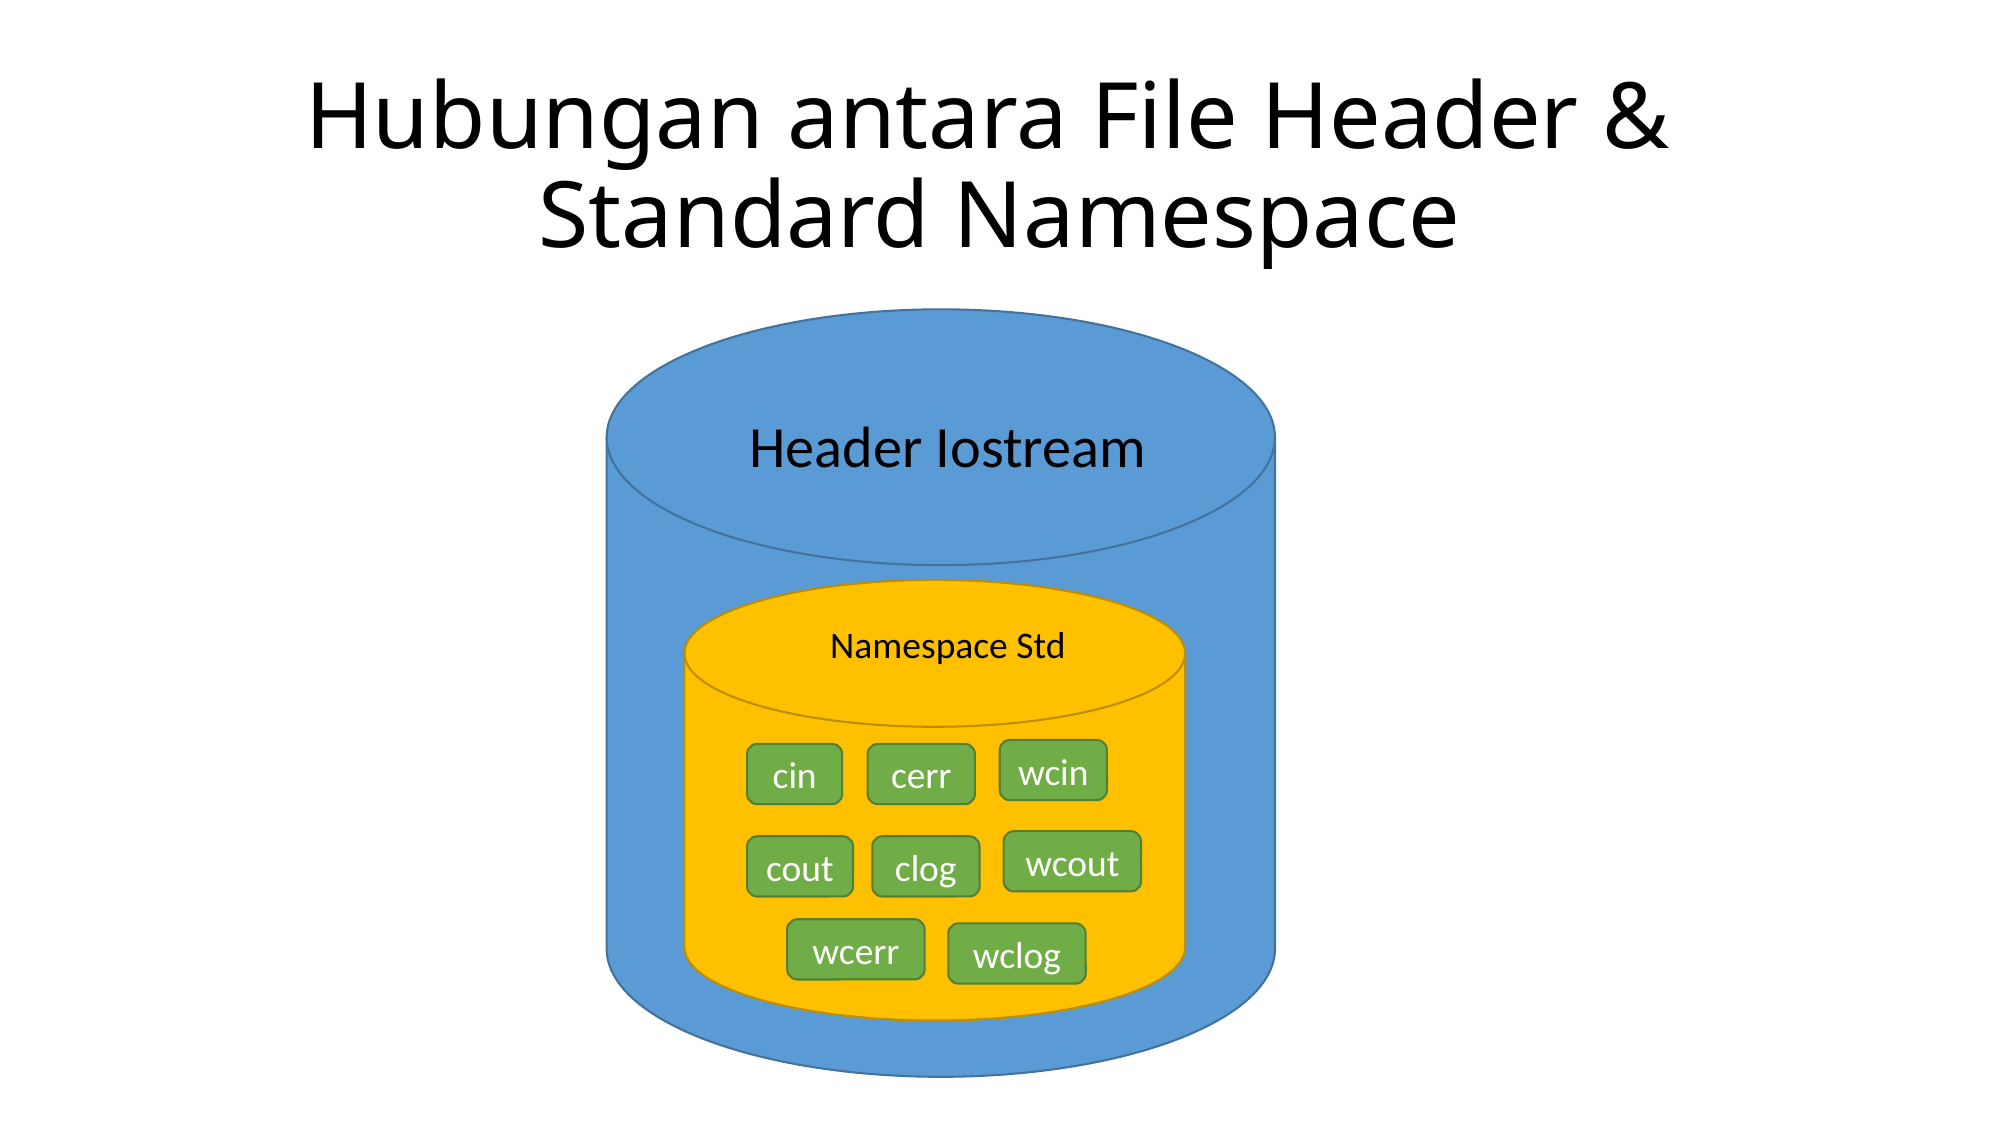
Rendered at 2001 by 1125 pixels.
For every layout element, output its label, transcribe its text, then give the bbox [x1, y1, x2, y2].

text_box cout [746, 835, 855, 898]
text_box [605, 308, 1277, 1078]
text_box wclog [947, 922, 1087, 985]
text_box Namespace Std [815, 613, 1081, 674]
text_box cerr [866, 742, 976, 806]
title Hubungan antara File Header & Standard Namespace [137, 59, 1863, 278]
text_box [683, 578, 1187, 1022]
text_box wcerr [786, 918, 926, 981]
text_box wcout [1002, 830, 1143, 893]
text_box cin [746, 742, 844, 806]
text_box clog [871, 835, 981, 898]
text_box Header Iostream [735, 401, 1162, 487]
text_box wcin [998, 738, 1109, 802]
